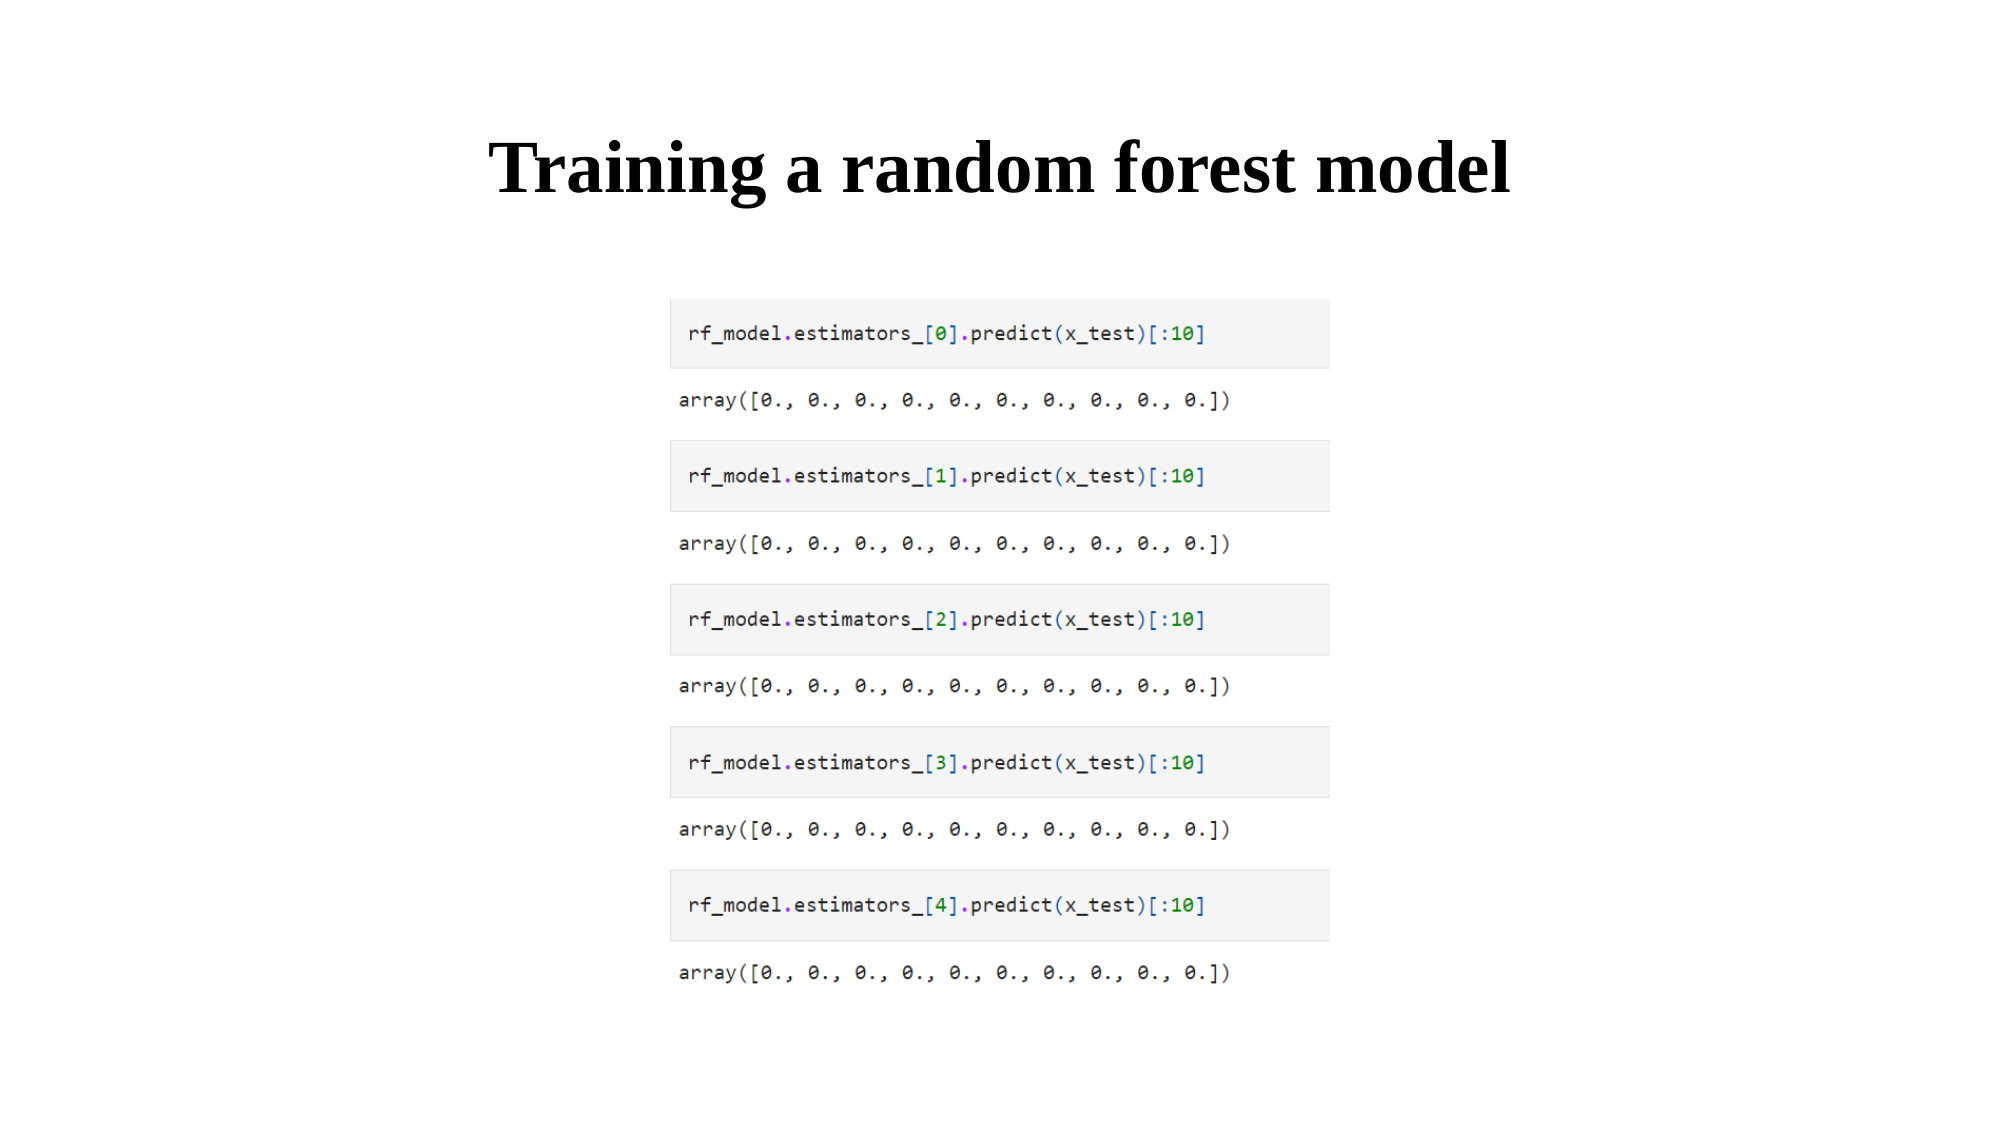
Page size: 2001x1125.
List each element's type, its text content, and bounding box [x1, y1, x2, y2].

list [670, 299, 1330, 1014]
title Training a random forest model [137, 59, 1863, 278]
